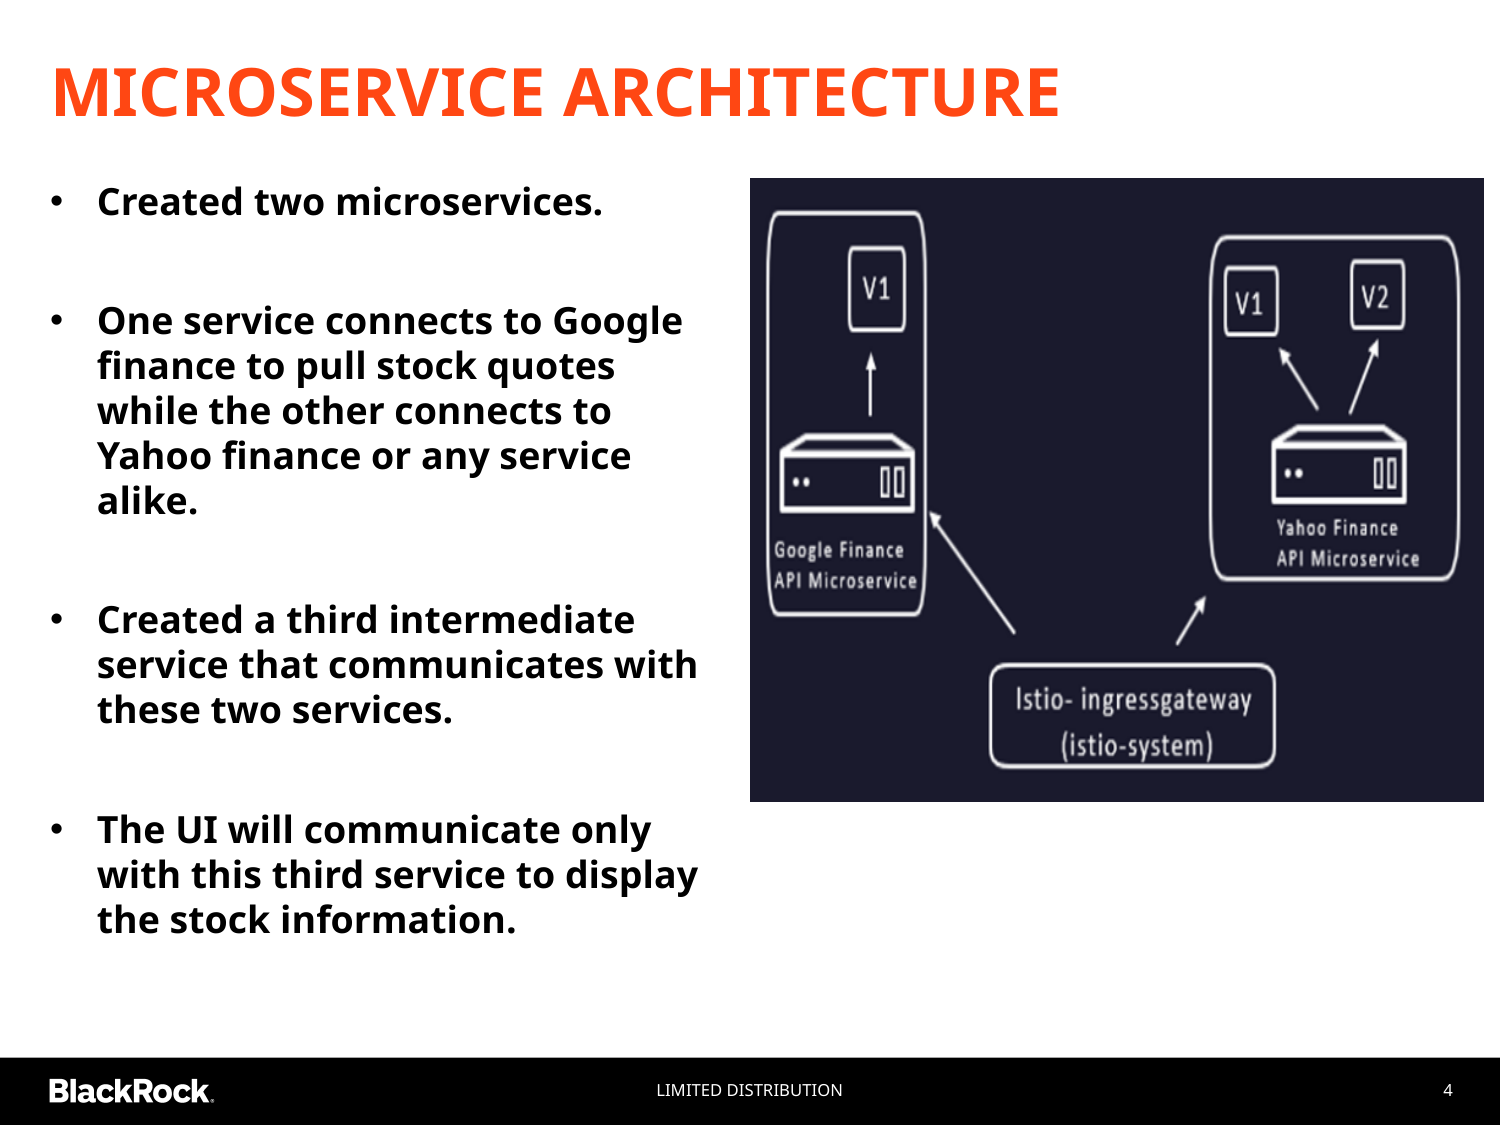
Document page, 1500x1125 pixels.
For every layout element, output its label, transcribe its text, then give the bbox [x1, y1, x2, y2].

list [749, 177, 1484, 803]
slide_number 4 [1385, 1057, 1453, 1125]
footer Limited Distribution [262, 1057, 1238, 1125]
list Created two microservices. One service connects to Google finance to pull stock quotes while the other connects to Yahoo finance or any service alike. Created a third intermediate service that communicates with these two services. The UI will communicate only with this third service to display the stock information. [50, 178, 718, 988]
picture [0, 1057, 262, 1125]
title MICROSERVICE ARCHITECTURE [50, 49, 1450, 147]
